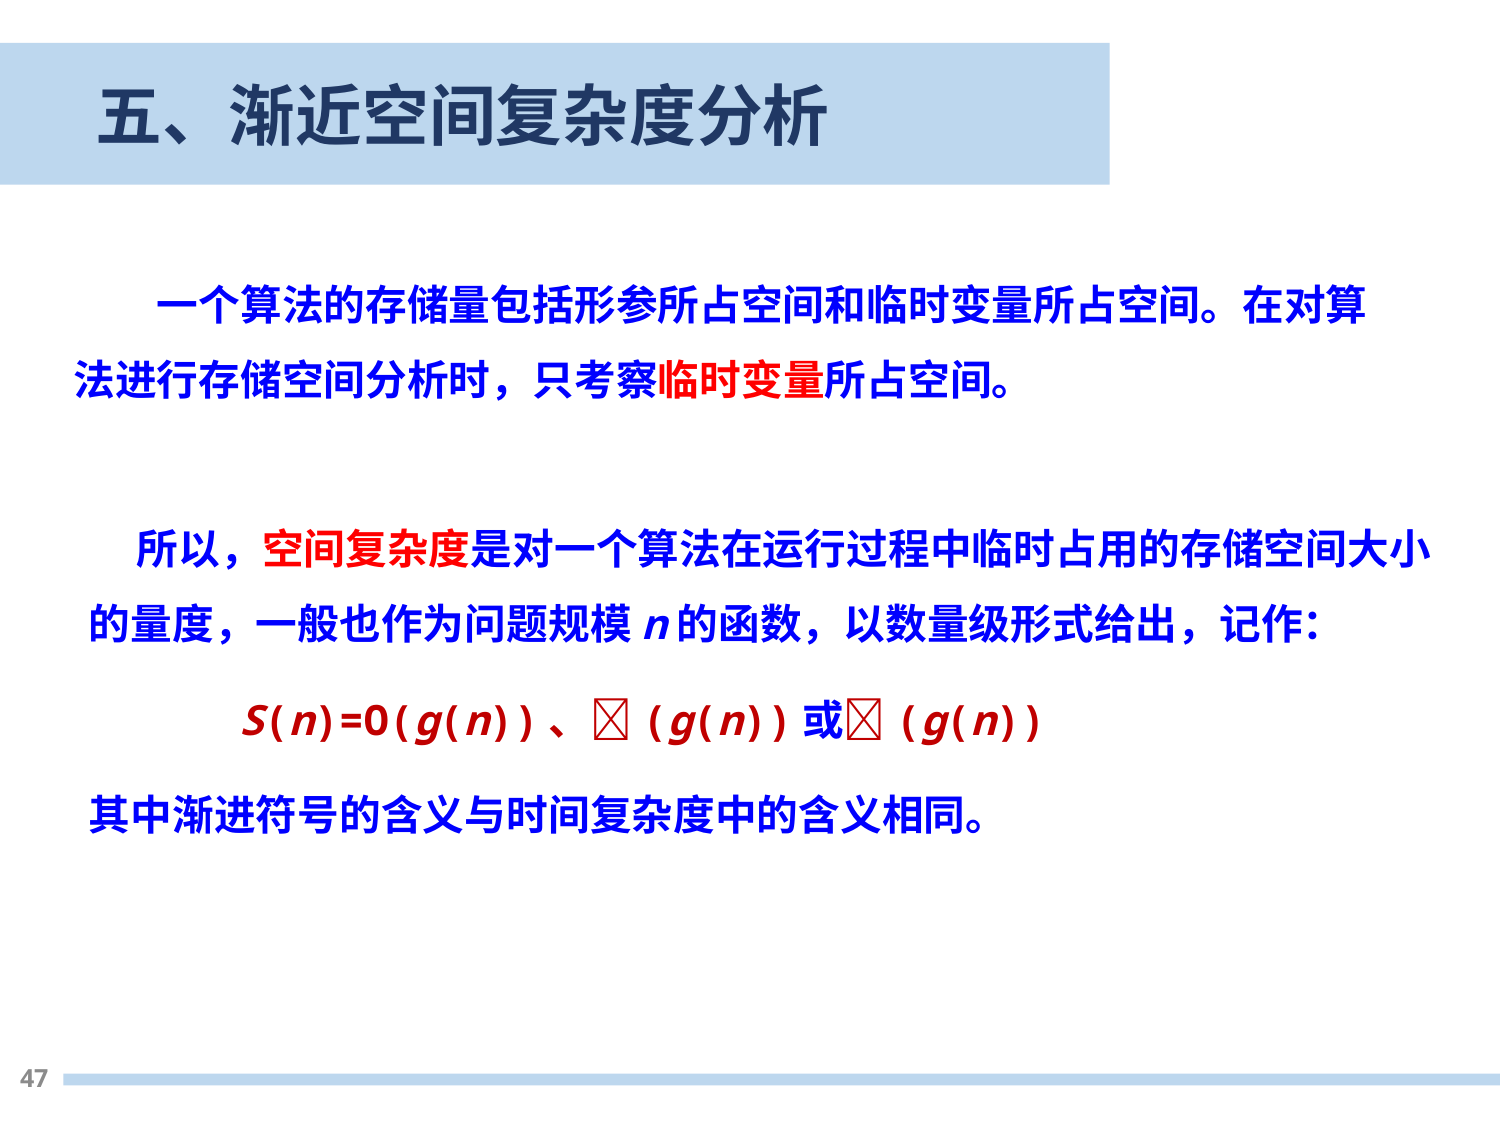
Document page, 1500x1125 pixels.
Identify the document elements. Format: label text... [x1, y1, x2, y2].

slide_number 47 [0, 1049, 64, 1110]
list 五、渐近空间复杂度分析 [0, 42, 1110, 185]
text_box 所以，空间复杂度是对一个算法在运行过程中临时占用的存储空间大小的量度，一般也作为问题规模n的函数，以数量级形式给出，记作： S(n)=O(g(n))、(g(n))或(g(n)) 其中渐进符号的含义与时间复杂度中的含义相同。 [74, 490, 1451, 918]
text_box 一个算法的存储量包括形参所占空间和临时变量所占空间。在对算法进行存储空间分析时，只考察临时变量所占空间。 [58, 246, 1417, 411]
